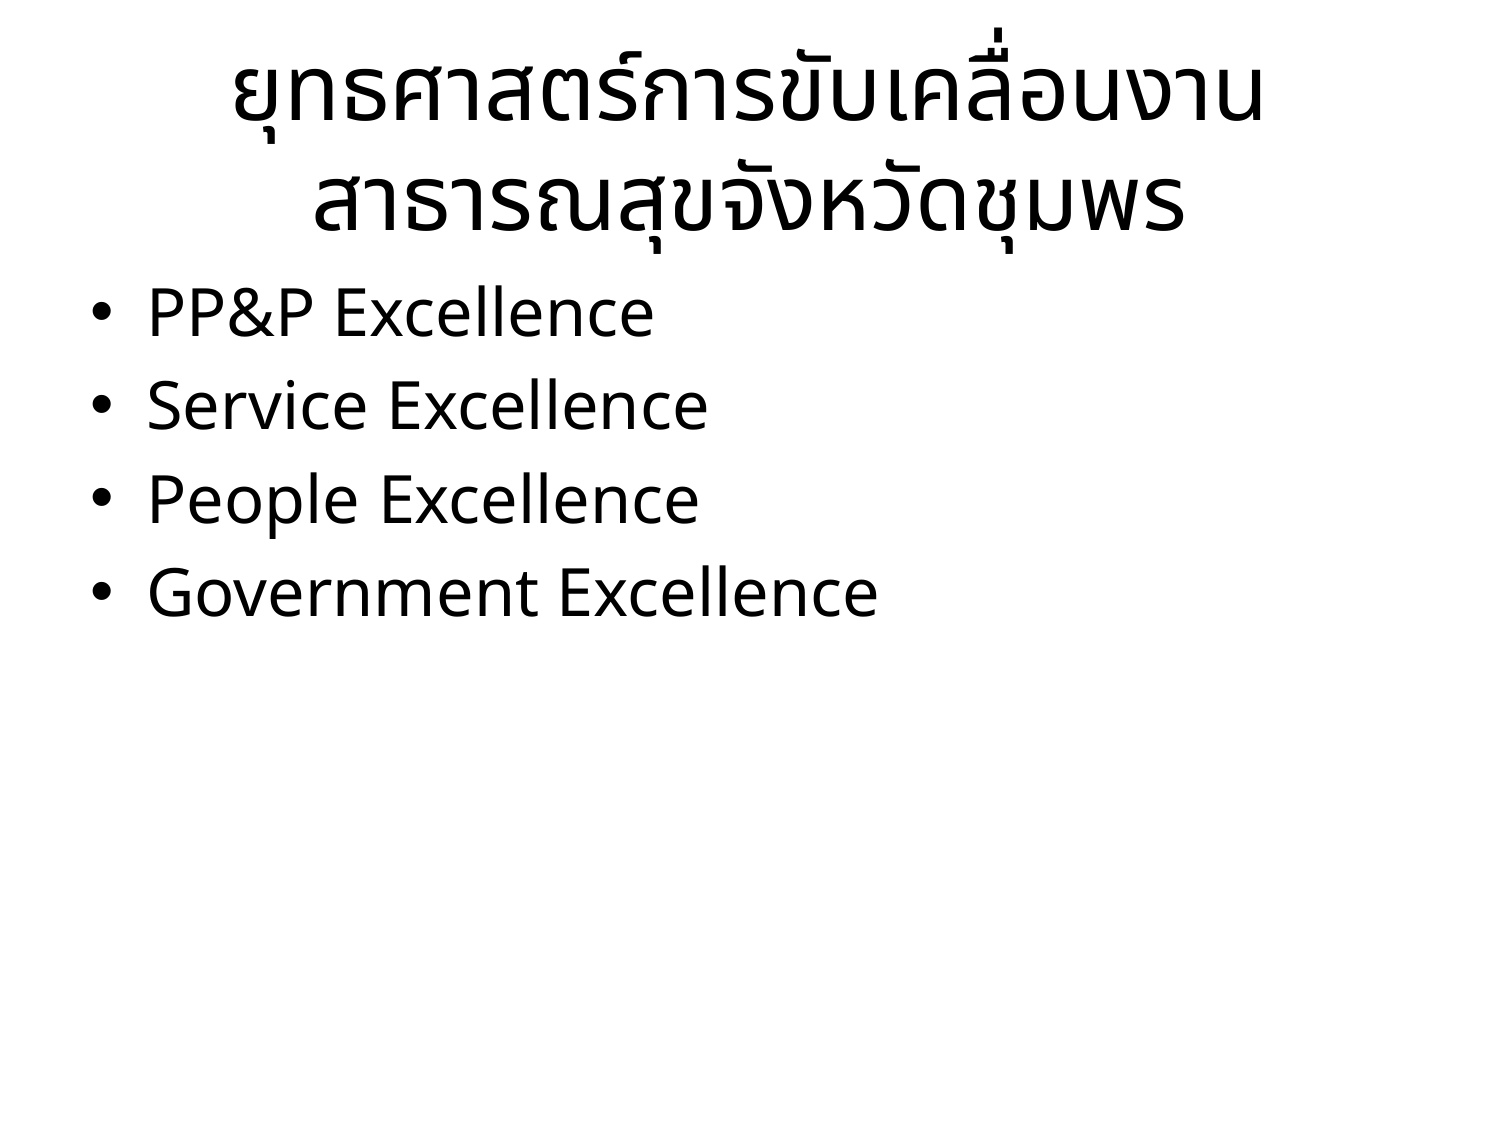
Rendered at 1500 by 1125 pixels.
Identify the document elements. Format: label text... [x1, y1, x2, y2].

list PP&P Excellence Service Excellence People Excellence Government Excellence [75, 262, 1425, 1005]
title ยุทธศาสตร์การขับเคลื่อนงานสาธารณสุขจังหวัดชุมพร [75, 45, 1425, 233]
